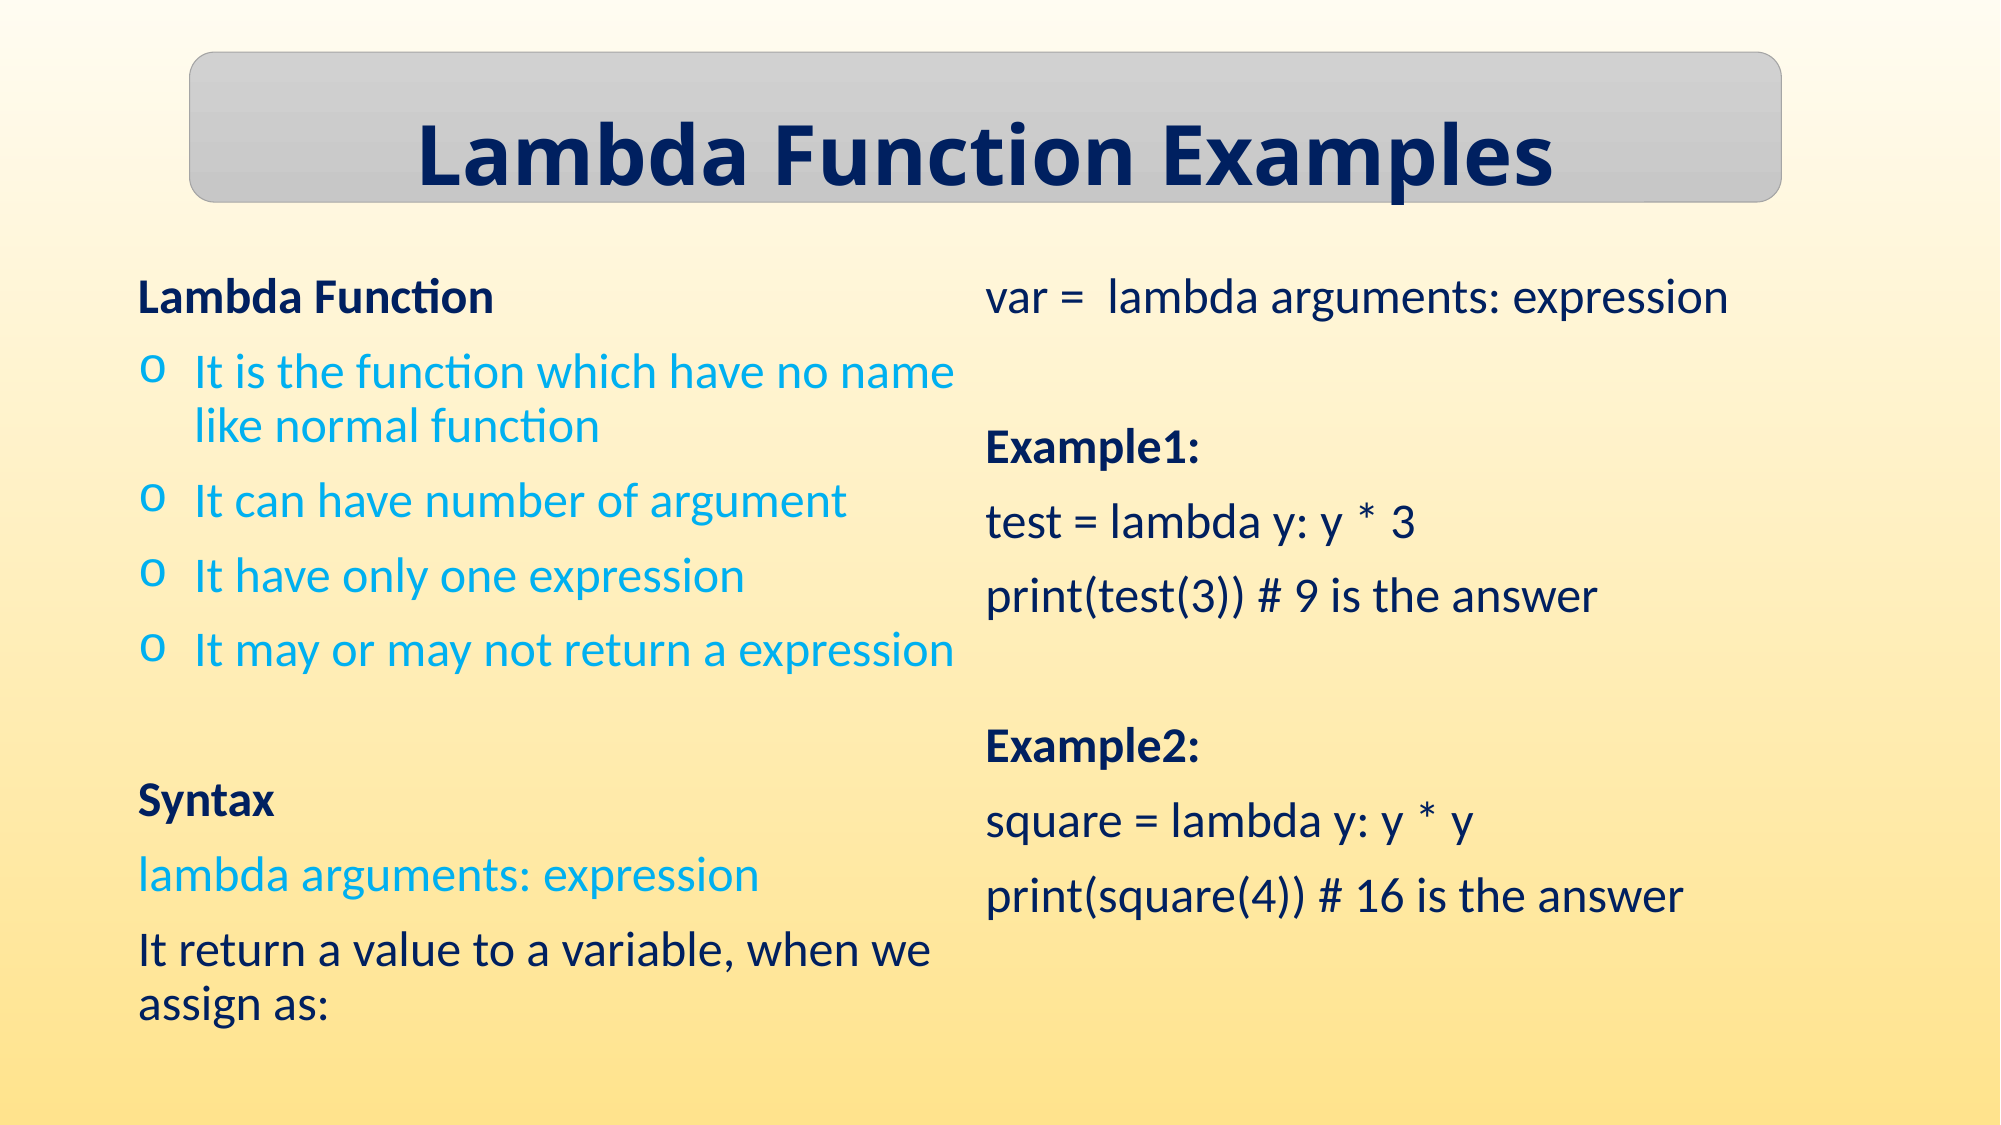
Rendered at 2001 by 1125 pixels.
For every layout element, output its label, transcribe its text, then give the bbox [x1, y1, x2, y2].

list Lambda Function It is the function which have no name like normal function It can have number of argument It have only one expression It may or may not return a expression Syntax lambda arguments: expression It return a value to a variable, when we assign as: var = lambda arguments: expression Example1: test = lambda y: y * 3 print(test(3)) # 9 is the answer Example2: square = lambda y: y * y print(square(4)) # 16 is the answer [122, 263, 1848, 1090]
text_box Lambda Function Examples [189, 51, 1782, 203]
